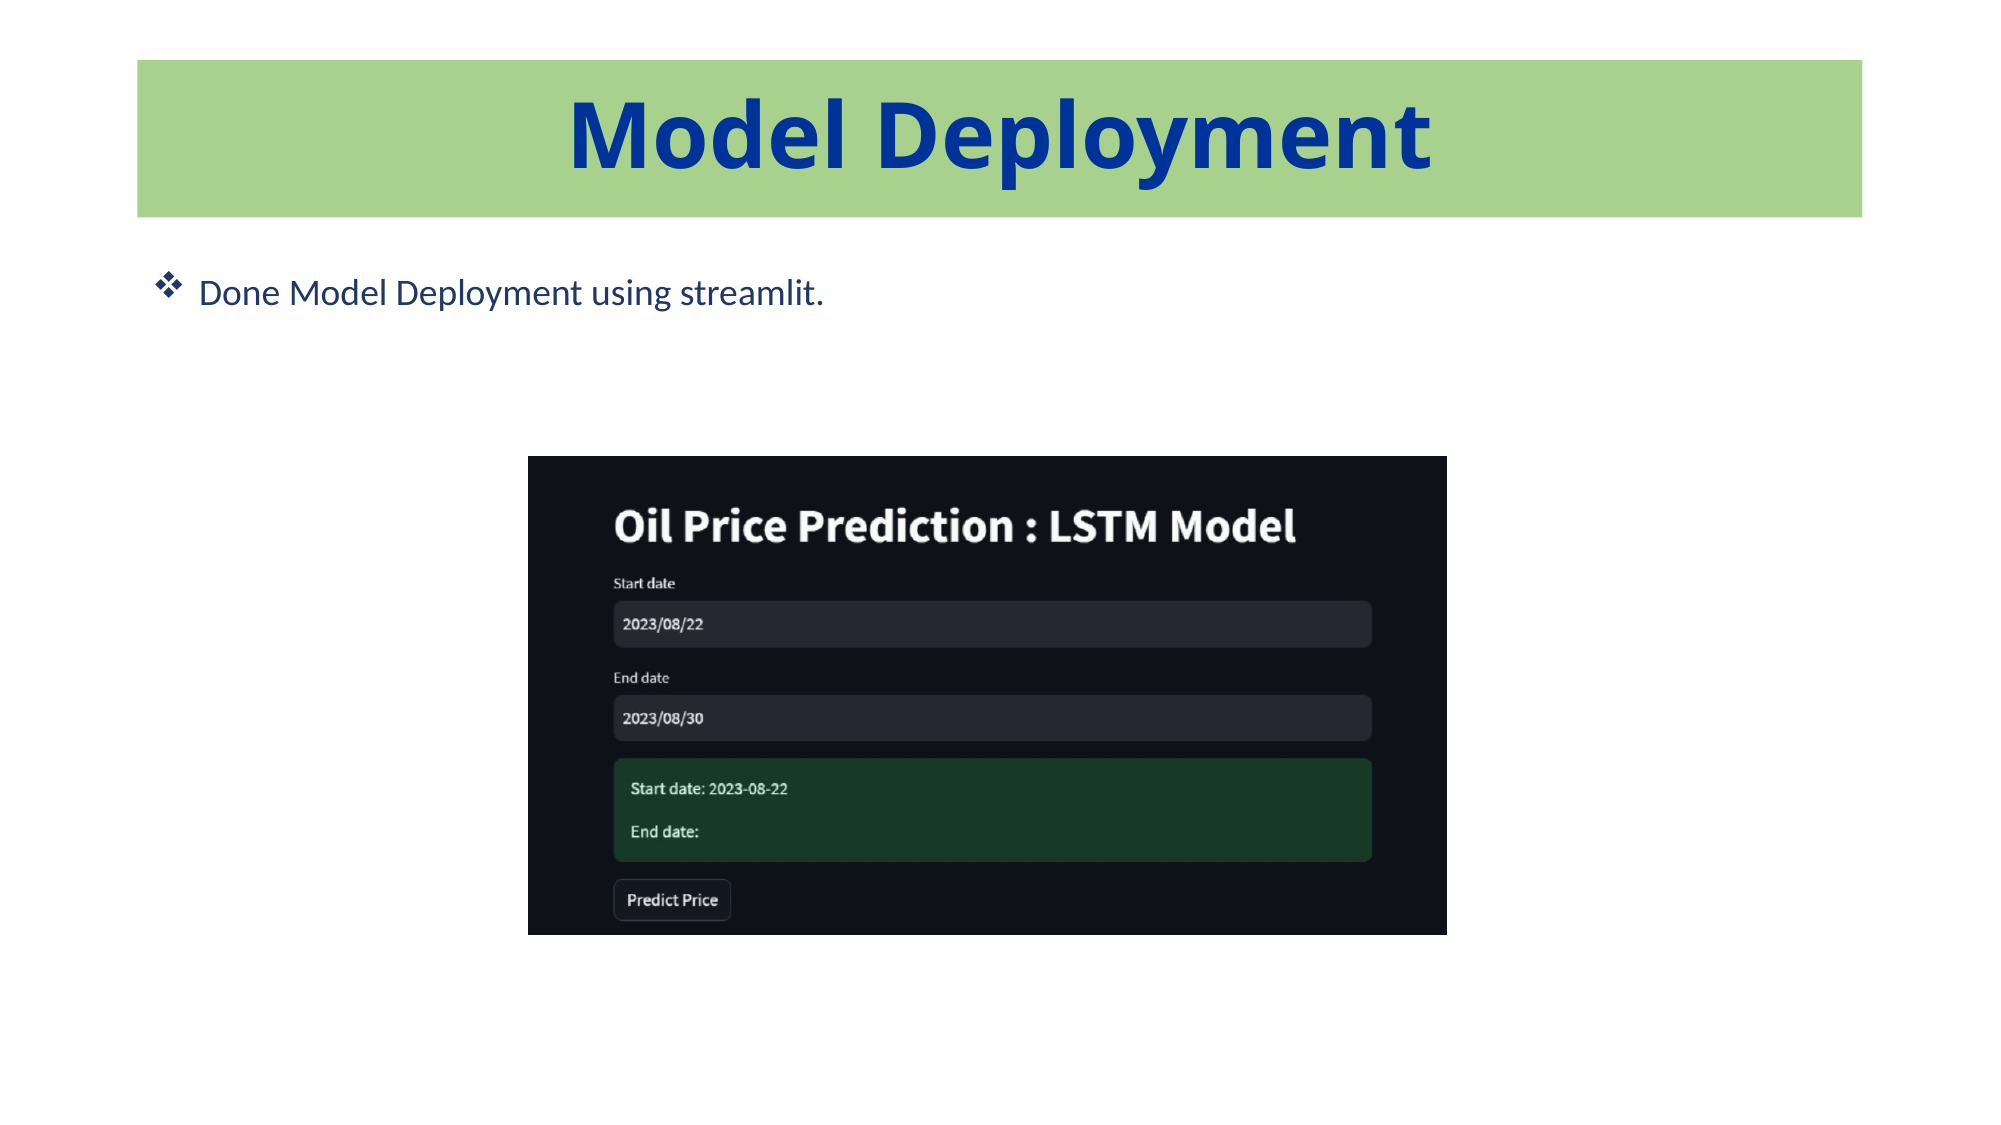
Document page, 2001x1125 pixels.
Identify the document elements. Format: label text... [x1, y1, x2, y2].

picture [527, 456, 1447, 935]
text_box Done Model Deployment using streamlit. [137, 260, 1863, 320]
title Model Deployment [137, 59, 1863, 218]
